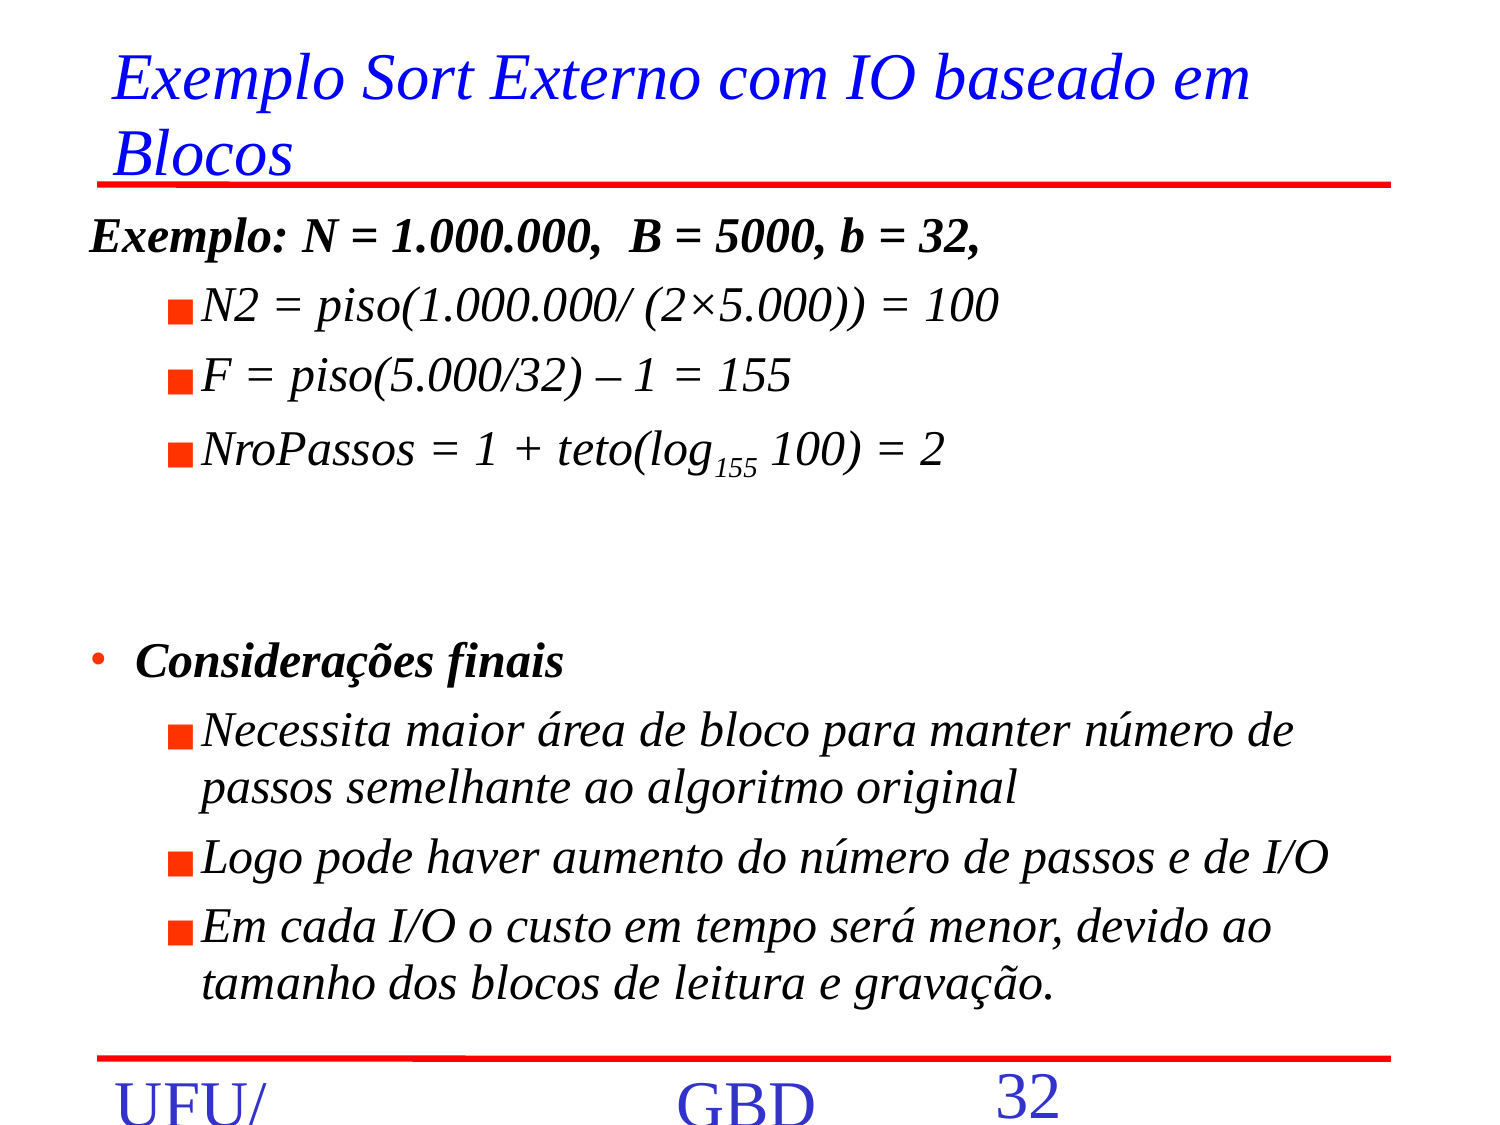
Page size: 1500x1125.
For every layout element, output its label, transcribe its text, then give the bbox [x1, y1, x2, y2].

slide_number UFU/FACOM/BCC [100, 1058, 537, 1125]
title Exemplo Sort Externo com IO baseado em Blocos [112, 38, 1384, 191]
footer GBD [661, 1058, 885, 1107]
list Exemplo: N = 1.000.000, B = 5000, b = 32, N2 = piso(1.000.000/ (2×5.000)) = 100 F = piso(5.000/32) – 1 = 155 NroPassos = 1 + teto(log155 100) = 2 Considerações finais Necessita maior área de bloco para manter número de passos semelhante ao algoritmo original Logo pode haver aumento do número de passos e de I/O Em cada I/O o custo em tempo será menor, devido ao tamanho dos blocos de leitura e gravação. [88, 206, 1360, 1034]
slide_number ‹#› [980, 1050, 1417, 1098]
